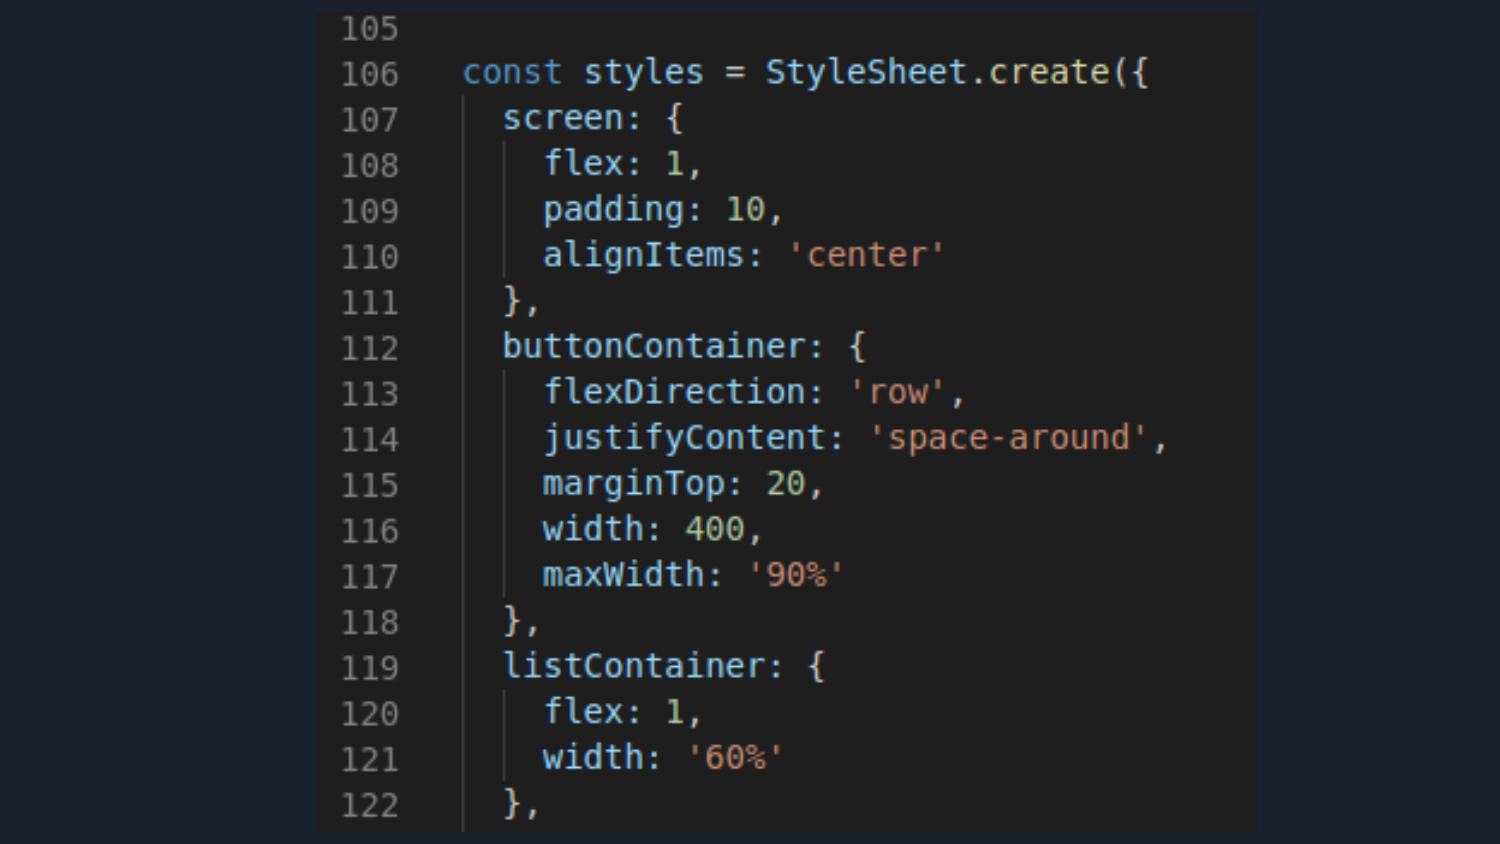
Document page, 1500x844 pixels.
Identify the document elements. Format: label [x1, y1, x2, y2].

picture [315, 12, 1258, 832]
